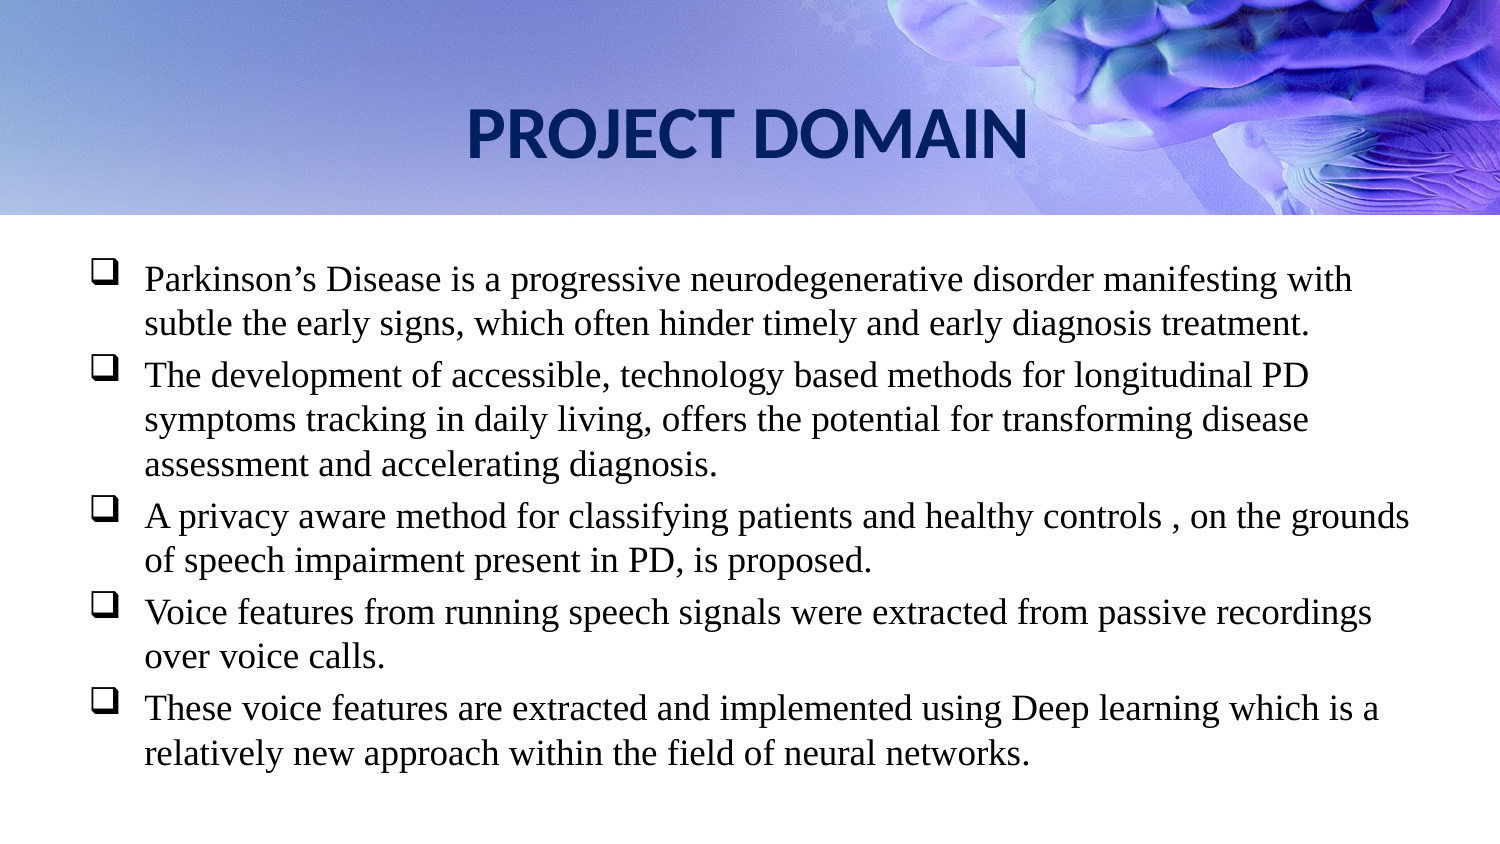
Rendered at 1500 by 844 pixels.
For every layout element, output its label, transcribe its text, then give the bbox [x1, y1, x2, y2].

title PROJECT DOMAIN [72, 65, 1425, 191]
picture [0, 0, 1500, 844]
list Parkinson’s Disease is a progressive neurodegenerative disorder manifesting with subtle the early signs, which often hinder timely and early diagnosis treatment. The development of accessible, technology based methods for longitudinal PD symptoms tracking in daily living, offers the potential for transforming disease assessment and accelerating diagnosis. A privacy aware method for classifying patients and healthy controls , on the grounds of speech impairment present in PD, is proposed. Voice features from running speech signals were extracted from passive recordings over voice calls. These voice features are extracted and implemented using Deep learning which is a relatively new approach within the field of neural networks. [73, 246, 1427, 782]
